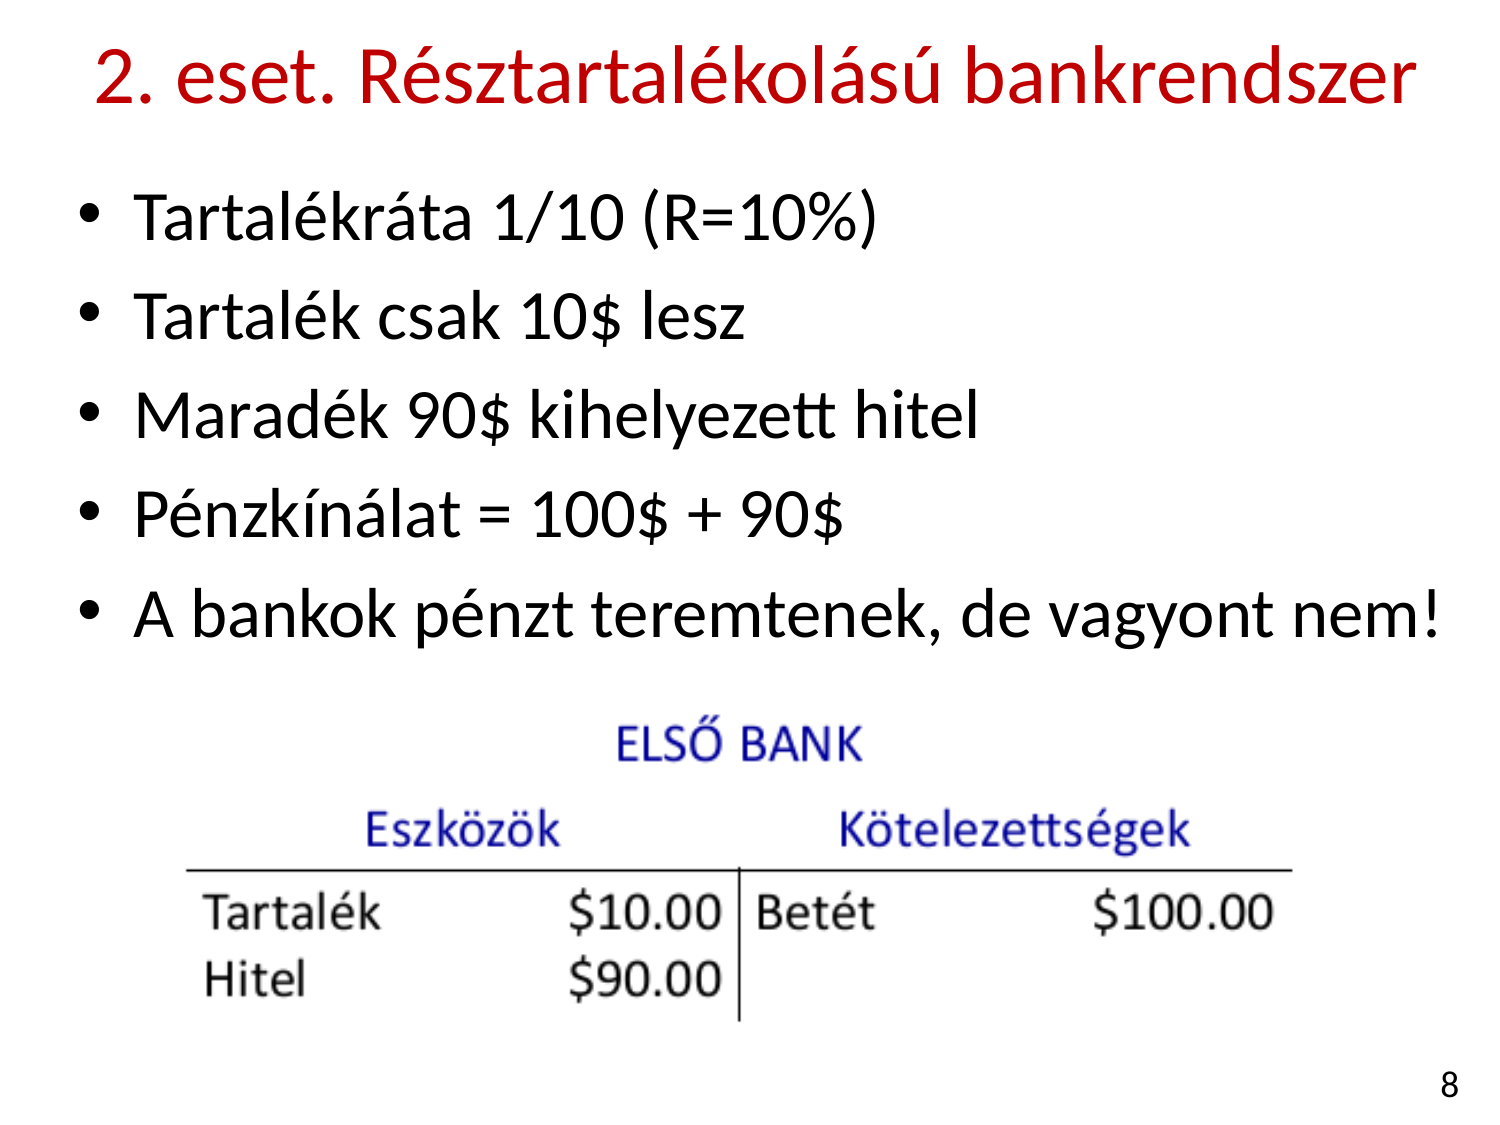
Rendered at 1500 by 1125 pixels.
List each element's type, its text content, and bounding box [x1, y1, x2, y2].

title 2. eset. Résztartalékolású bankrendszer [37, 12, 1475, 138]
slide_number 8 [1400, 1052, 1500, 1113]
list Tartalékráta 1/10 (R=10%) Tartalék csak 10$ lesz Maradék 90$ kihelyezett hitel Pénzkínálat = 100$ + 90$ A bankok pénzt teremtenek, de vagyont nem! [62, 162, 1463, 1050]
picture [157, 704, 1316, 1036]
